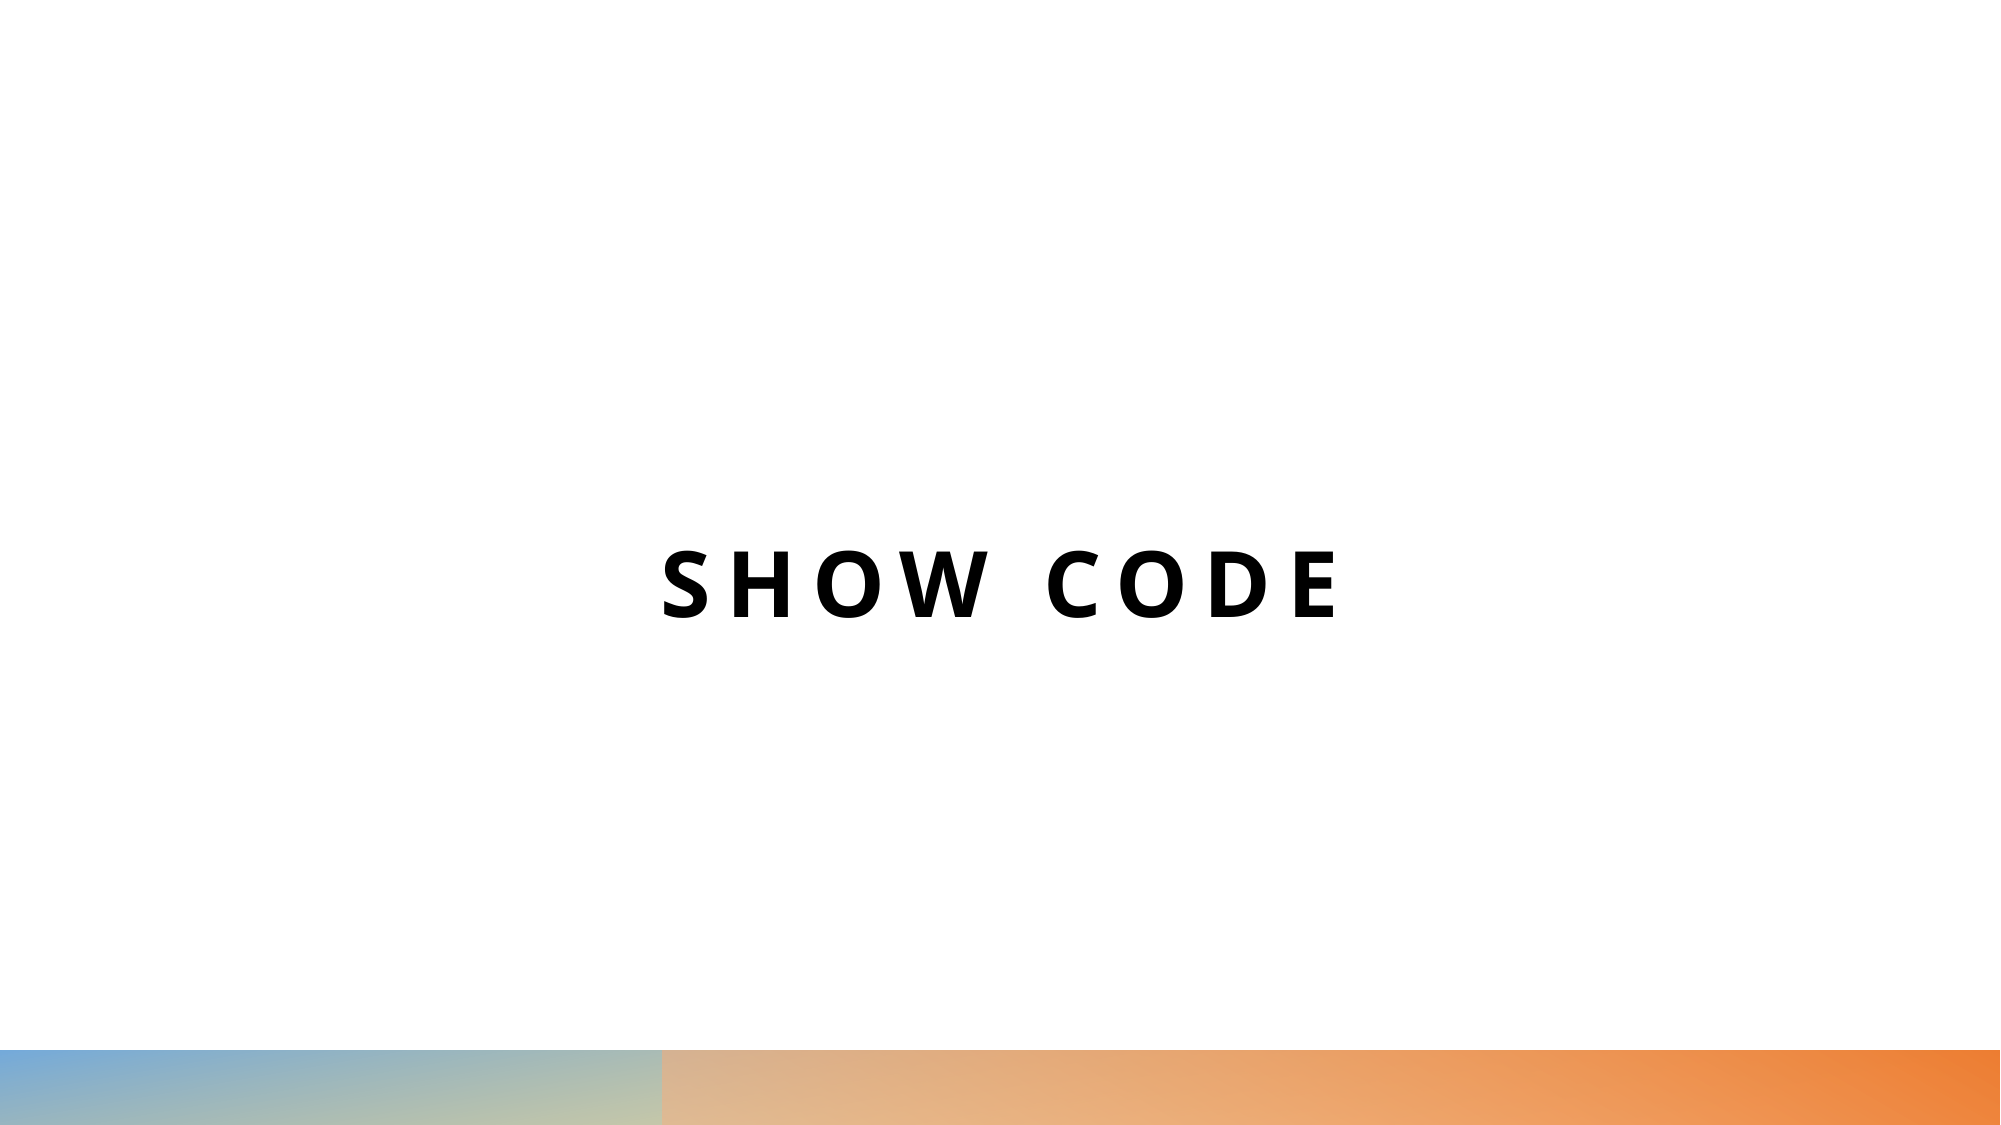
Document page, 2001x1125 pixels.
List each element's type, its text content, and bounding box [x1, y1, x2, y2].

title Show code [612, 489, 1388, 636]
